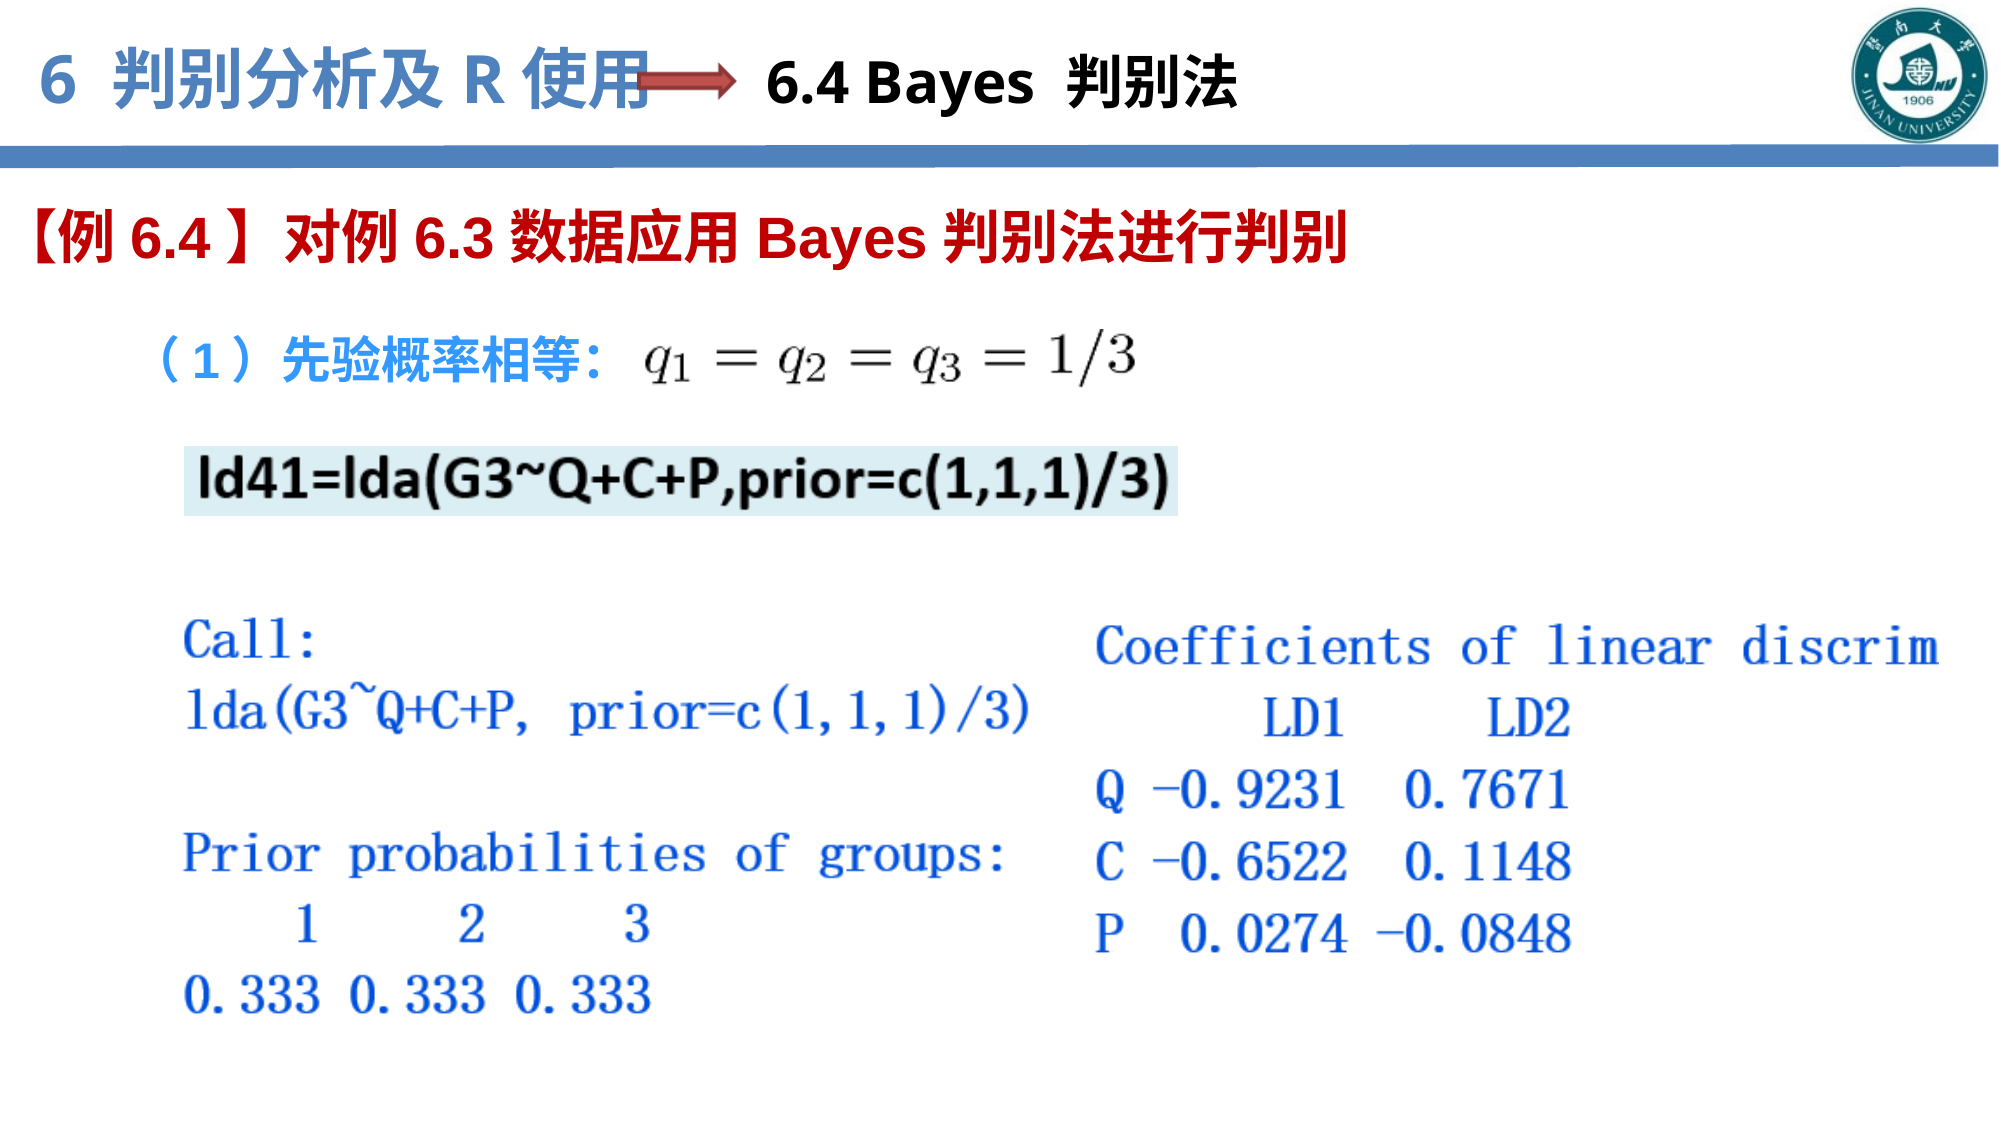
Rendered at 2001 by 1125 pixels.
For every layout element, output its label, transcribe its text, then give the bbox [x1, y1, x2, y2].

text_box 【例6.4】对例6.3数据应用Bayes判别法进行判别 [0, 193, 1365, 278]
text_box 6 判别分析及R使用 [25, 29, 861, 124]
picture [170, 606, 1049, 1024]
text_box （1）先验概率相等： [115, 321, 647, 396]
picture [1078, 609, 1939, 965]
picture [637, 62, 737, 100]
picture [1849, 2, 1988, 144]
picture [637, 329, 1142, 389]
text_box 6.4 Bayes 判别法 [751, 37, 1819, 123]
picture [184, 446, 1178, 516]
